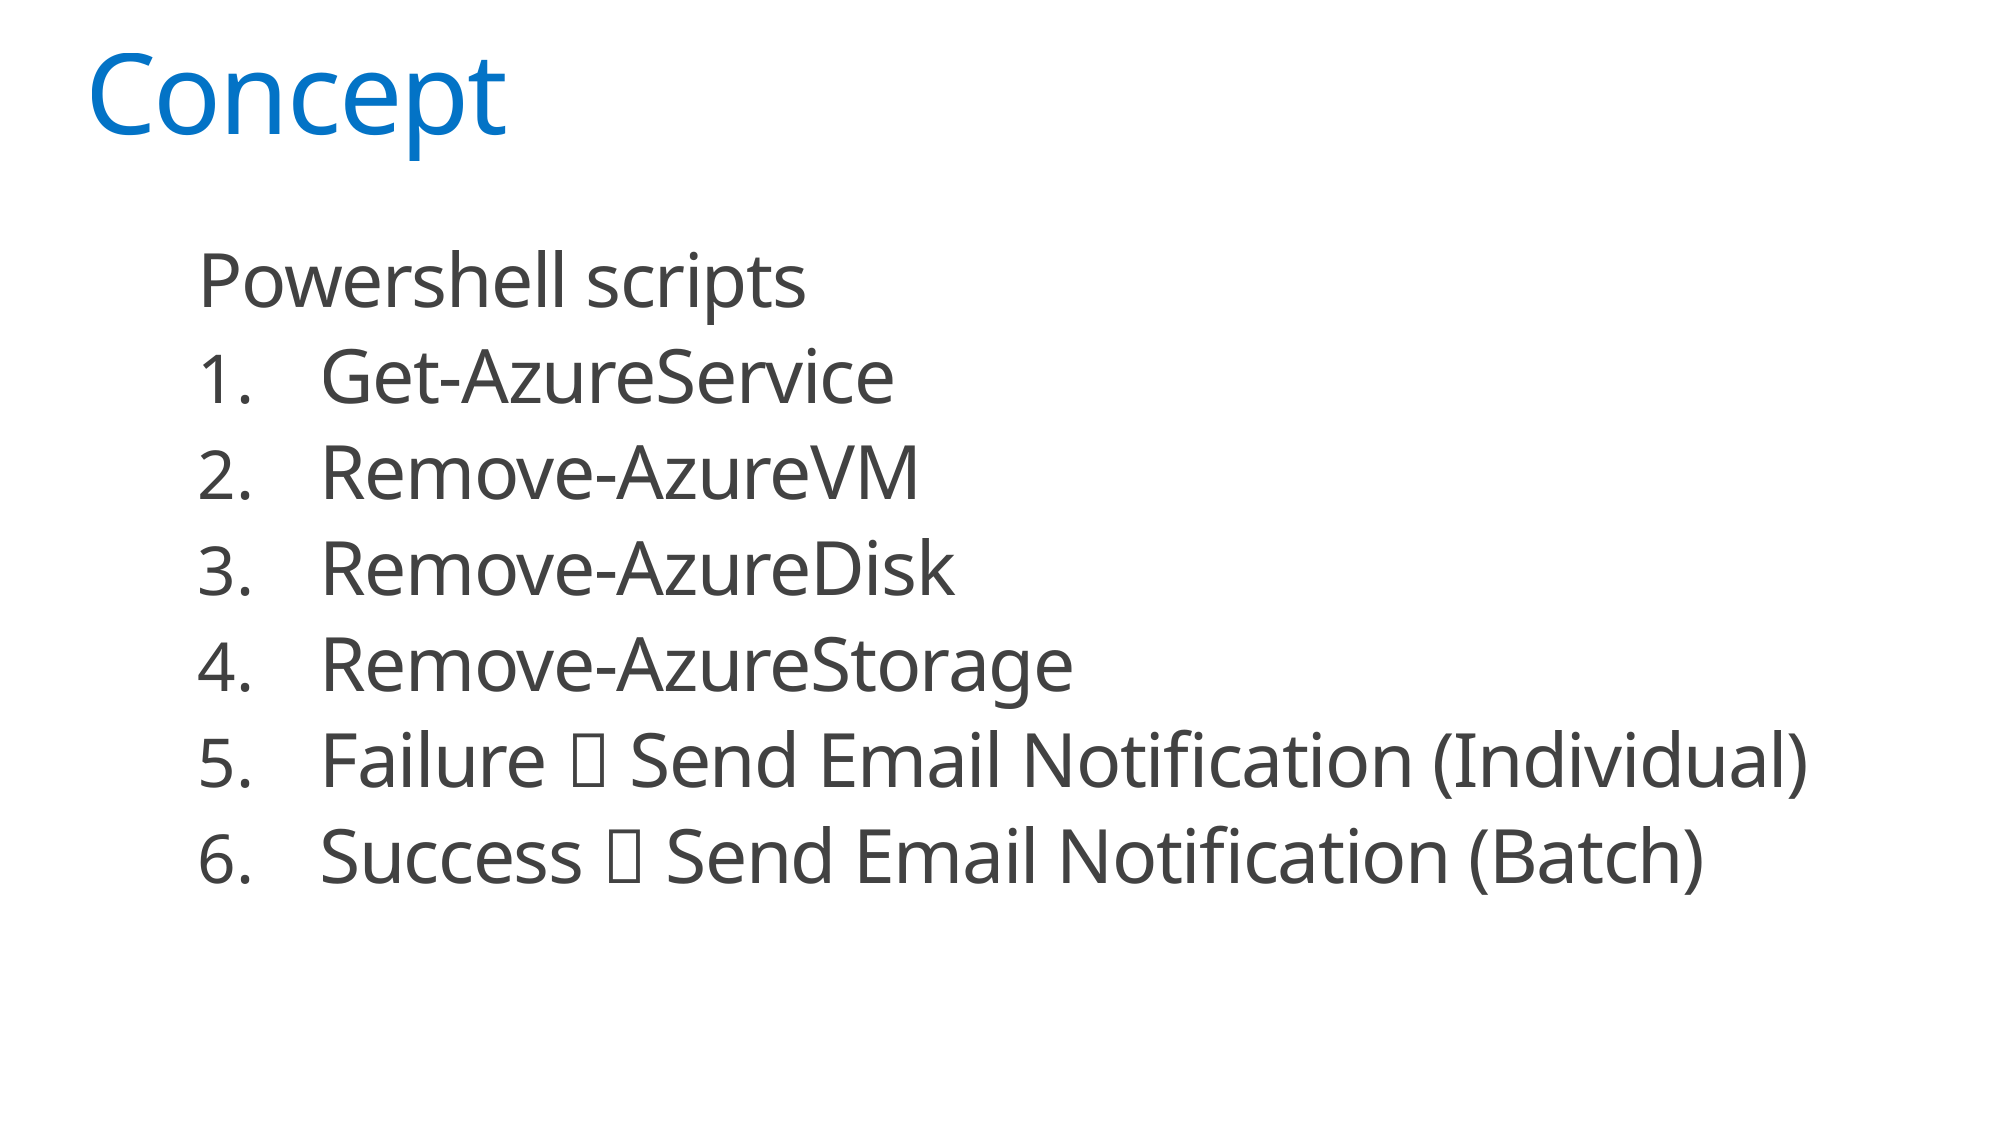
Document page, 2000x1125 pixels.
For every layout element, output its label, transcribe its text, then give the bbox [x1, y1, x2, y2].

text_box Powershell scripts Get-AzureService Remove-AzureVM Remove-AzureDisk Remove-AzureStorage Failure  Send Email Notification (Individual) Success  Send Email Notification (Batch) [182, 235, 1867, 959]
title Concept [85, 37, 1914, 161]
